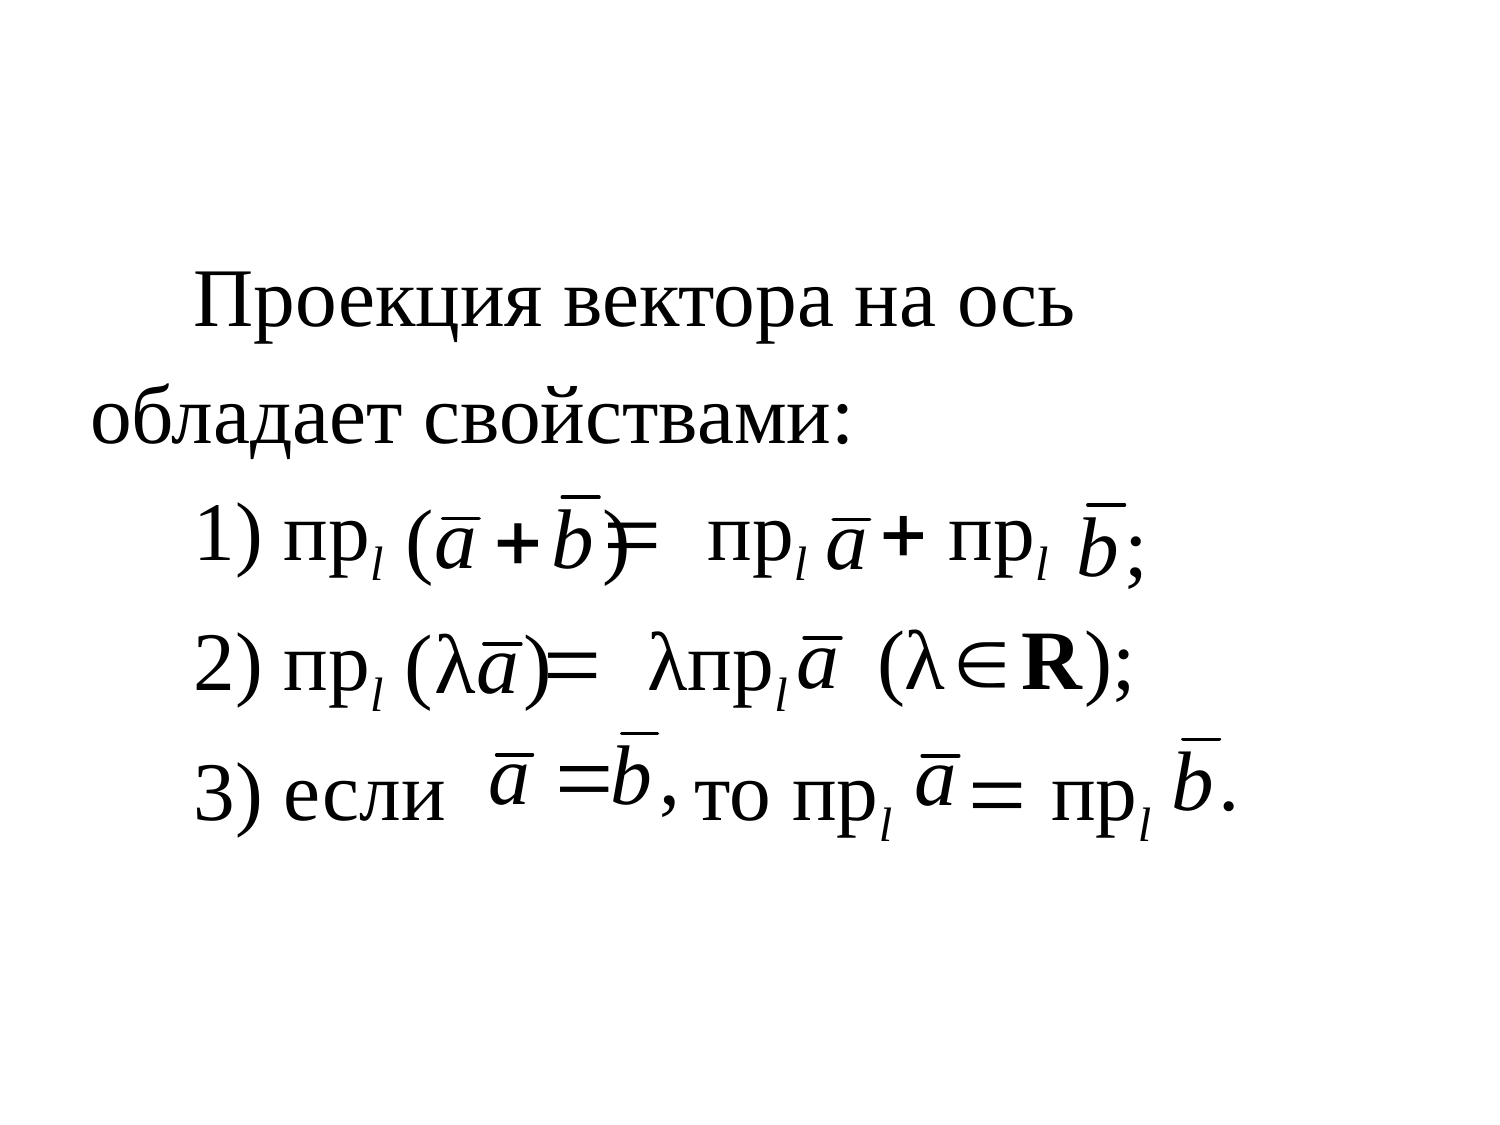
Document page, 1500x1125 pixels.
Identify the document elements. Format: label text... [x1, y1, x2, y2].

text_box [1163, 719, 1249, 829]
text_box [782, 619, 1147, 734]
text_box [395, 477, 646, 606]
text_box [785, 621, 860, 707]
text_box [814, 503, 888, 588]
text_box [1065, 488, 1163, 616]
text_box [1068, 485, 1161, 607]
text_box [867, 616, 1145, 726]
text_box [394, 621, 567, 731]
list Проекция вектора на ось обладает свойствами: 1) прl = прl + прl 2) прl = λпрl 3) если то прl = прl [74, 235, 1426, 979]
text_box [478, 714, 694, 836]
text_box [903, 739, 977, 825]
